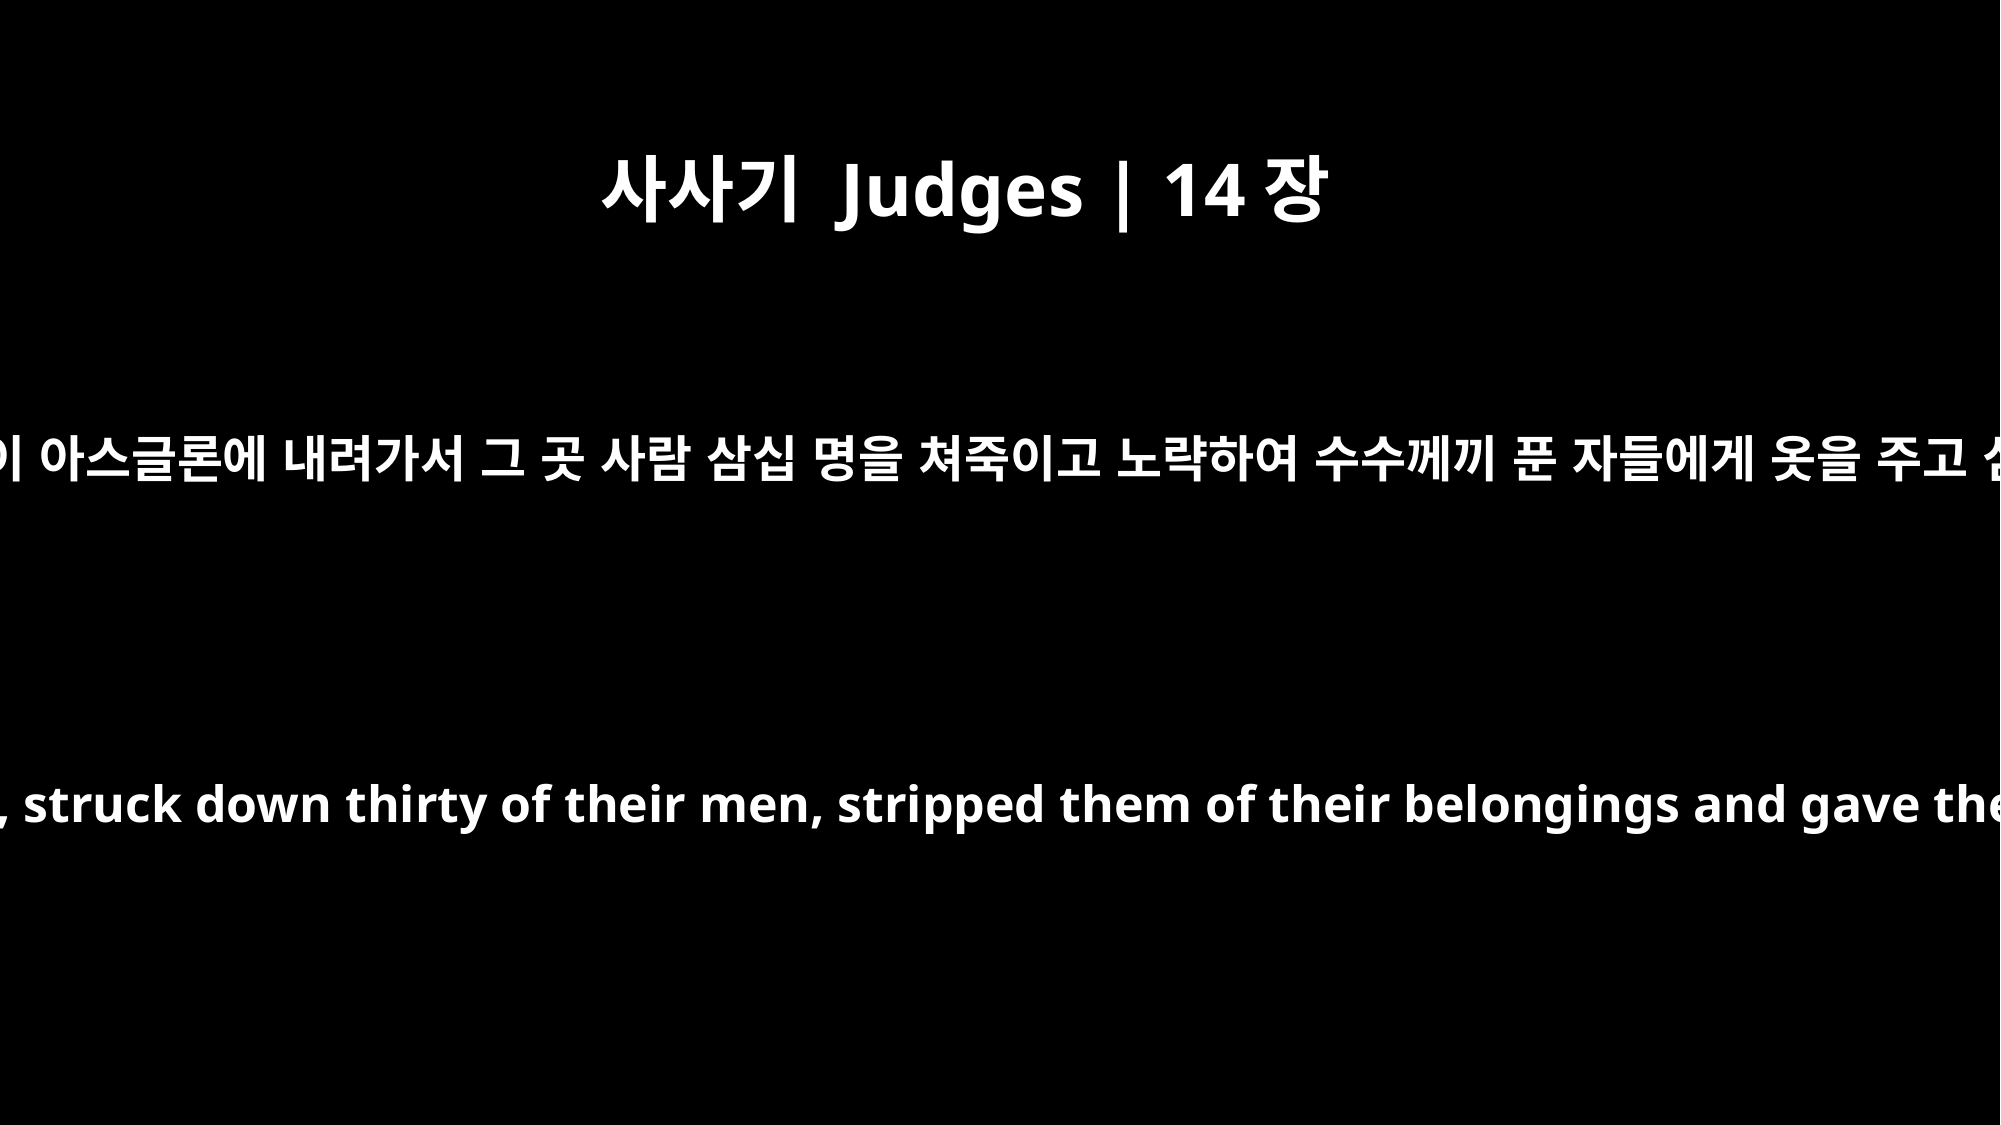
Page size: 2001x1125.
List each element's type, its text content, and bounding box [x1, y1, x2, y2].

text_box 19 여호와의 영이 삼손에게 갑자기 임하시매 삼손이 아스글론에 내려가서 그 곳 사람 삼십 명을 쳐죽이고 노략하여 수수께끼 푼 자들에게 옷을 주고 심히 노하여 그의 아버지의 집으로 올라갔고 [0, 359, 2000, 495]
text_box 사사기 Judges | 14장 [585, 136, 1347, 239]
text_box Then the Spirit of the LORD came upon him in power. He went down to Ashkelon, struck down thirty of their men, stripped them of their belongings and gave their clothes to those who had explained the riddle. Burning with anger, he went up to his father's house. [0, 764, 2000, 900]
